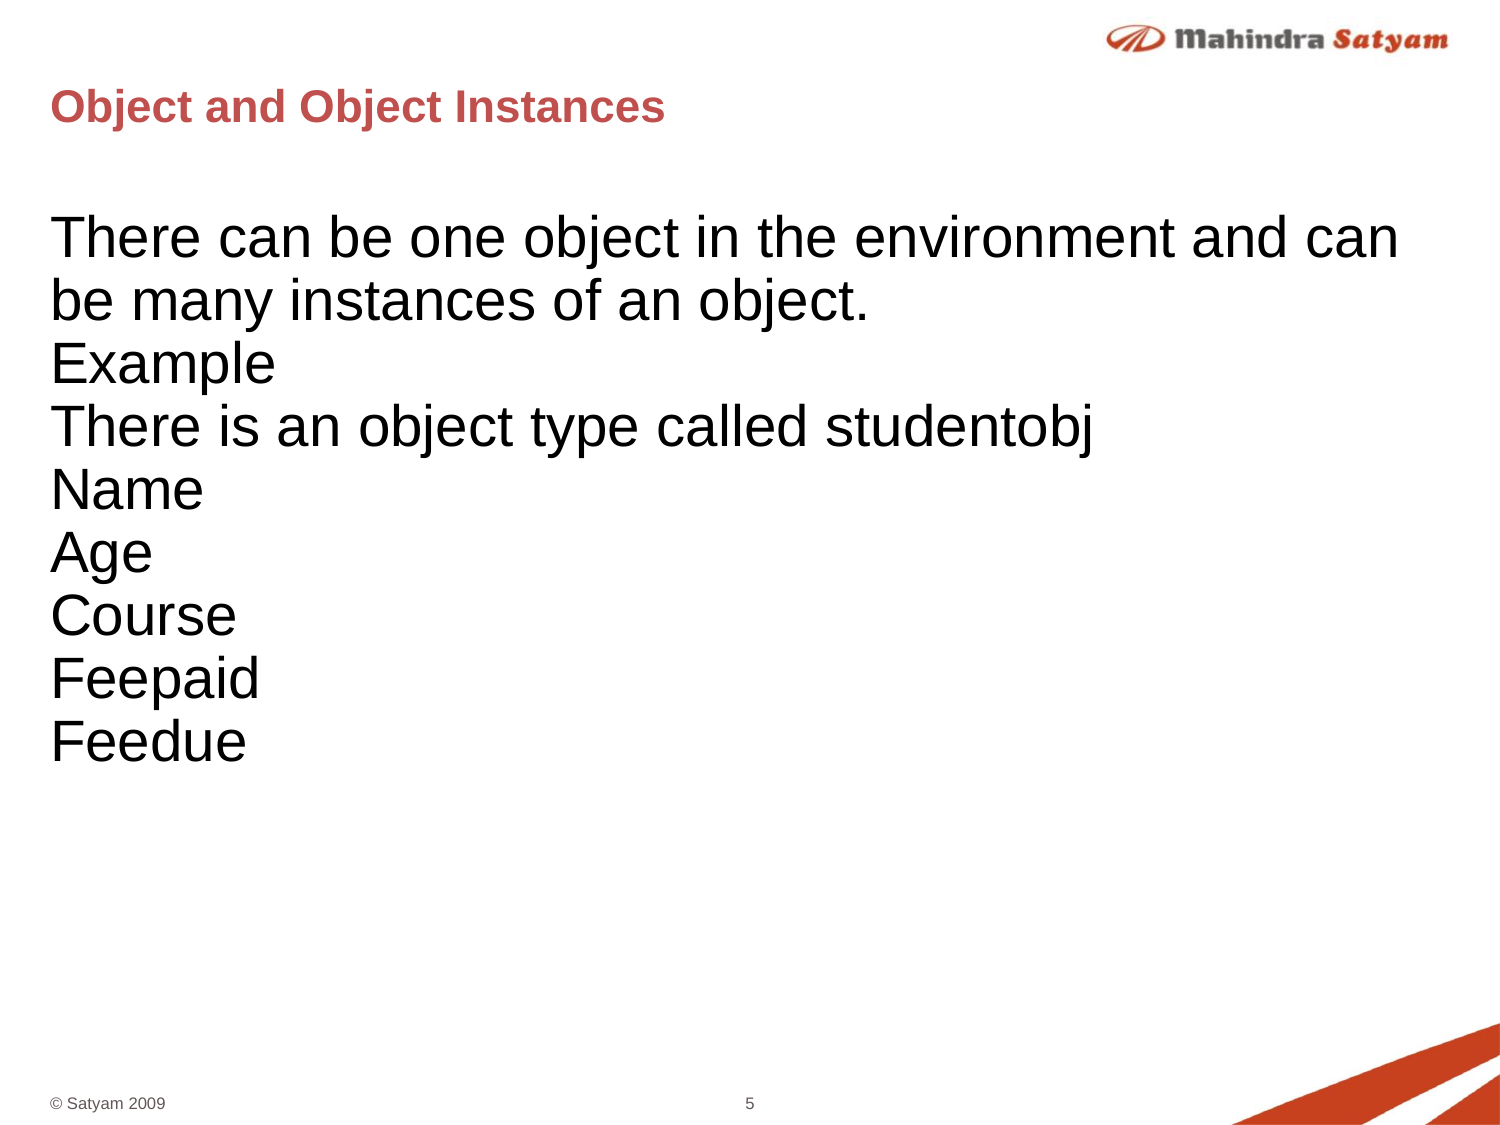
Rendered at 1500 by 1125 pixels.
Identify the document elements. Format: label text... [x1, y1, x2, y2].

list There can be one object in the environment and can be many instances of an object. Example There is an object type called studentobj Name Age Course Feepaid Feedue [49, 206, 1452, 435]
picture [1209, 1014, 1500, 1125]
picture [1102, 17, 1453, 67]
title Object and Object Instances [49, 76, 1452, 133]
